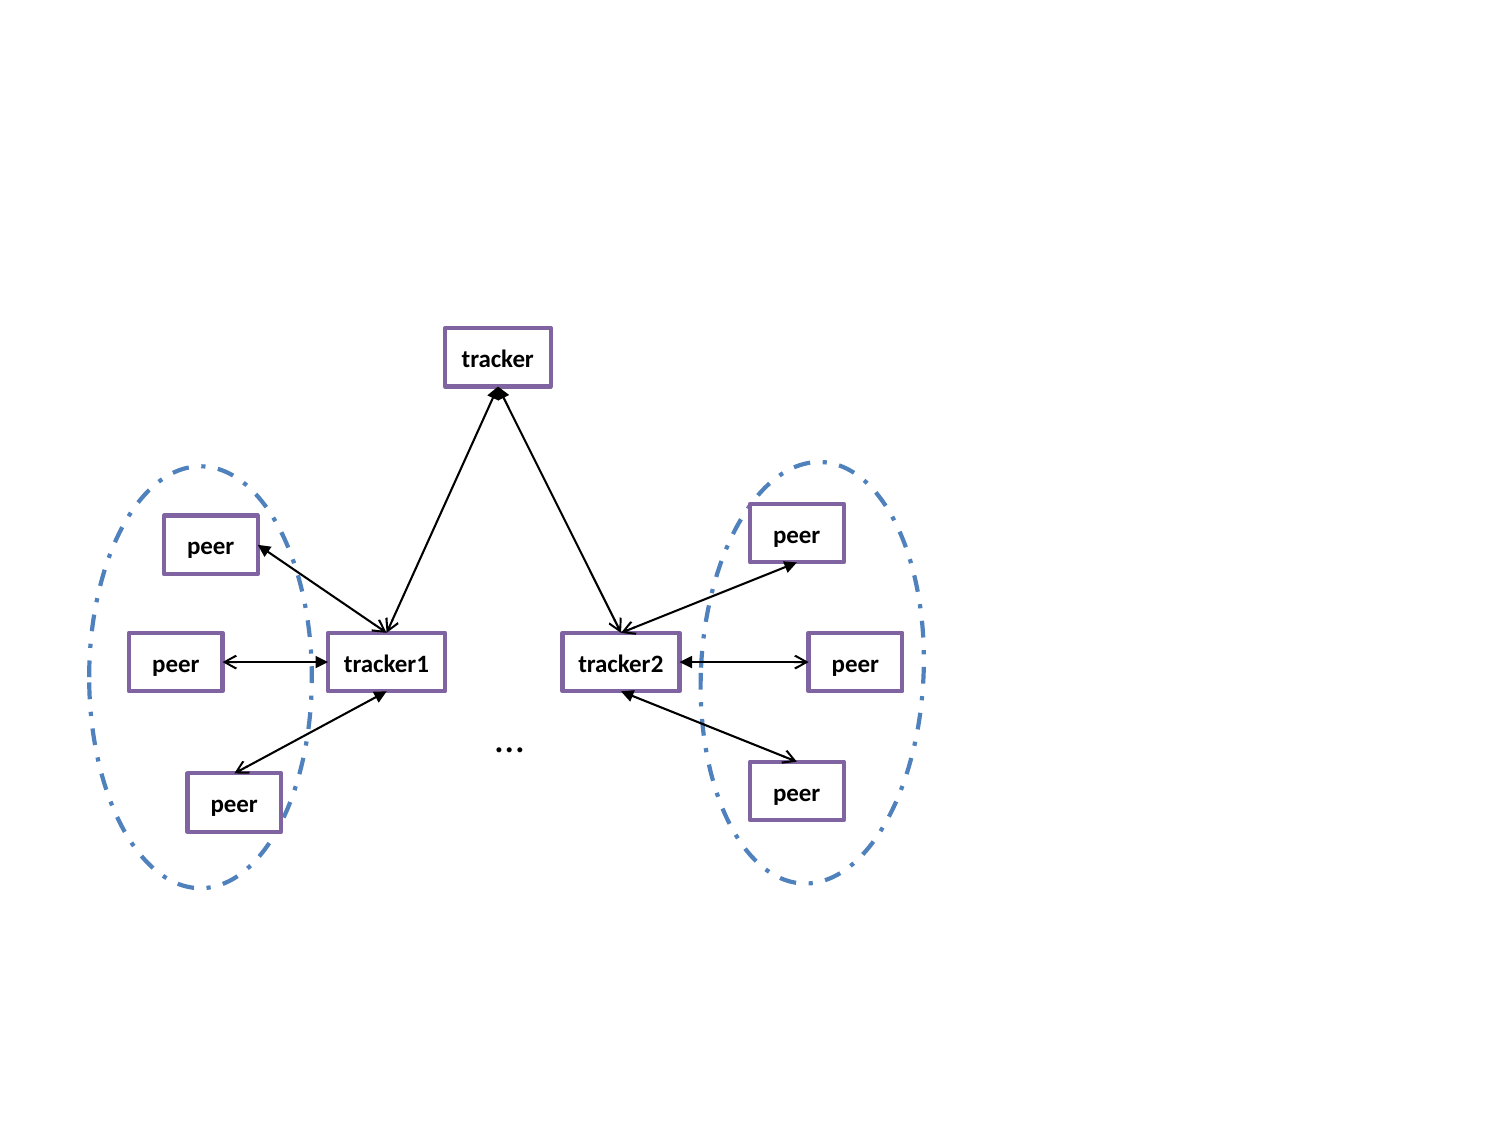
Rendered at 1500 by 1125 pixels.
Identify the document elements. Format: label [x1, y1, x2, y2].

text_box [88, 327, 924, 889]
